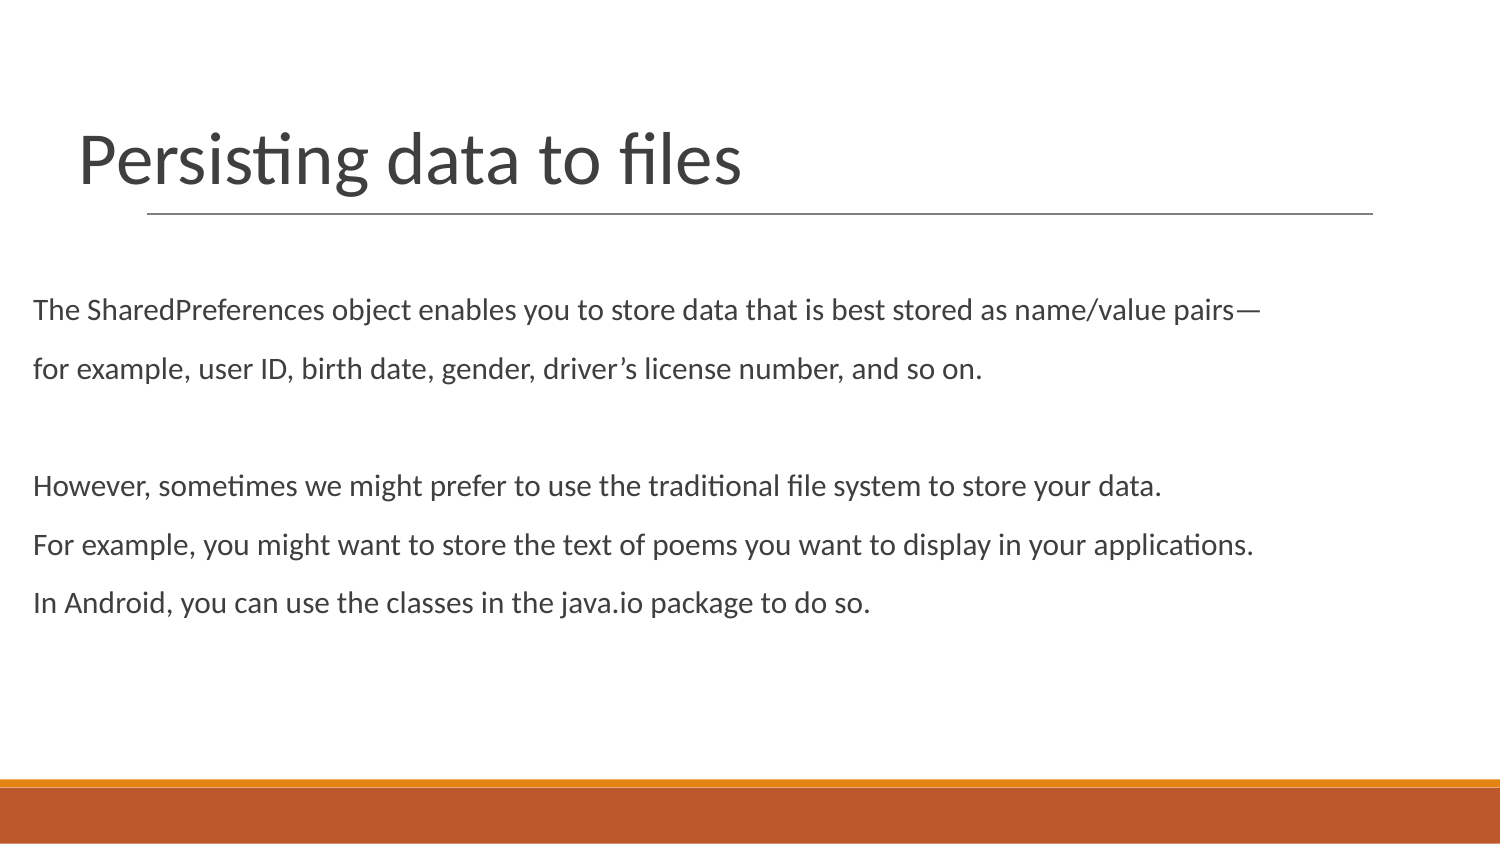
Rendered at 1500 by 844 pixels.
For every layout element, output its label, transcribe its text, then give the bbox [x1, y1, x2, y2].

title Persisting data to files [63, 102, 1437, 215]
list The SharedPreferences object enables you to store data that is best stored as name/value pairs— for example, user ID, birth date, gender, driver’s license number, and so on. However, sometimes we might prefer to use the traditional file system to store your data. For example, you might want to store the text of poems you want to display in your applications. In Android, you can use the classes in the java.io package to do so. [18, 278, 1437, 832]
